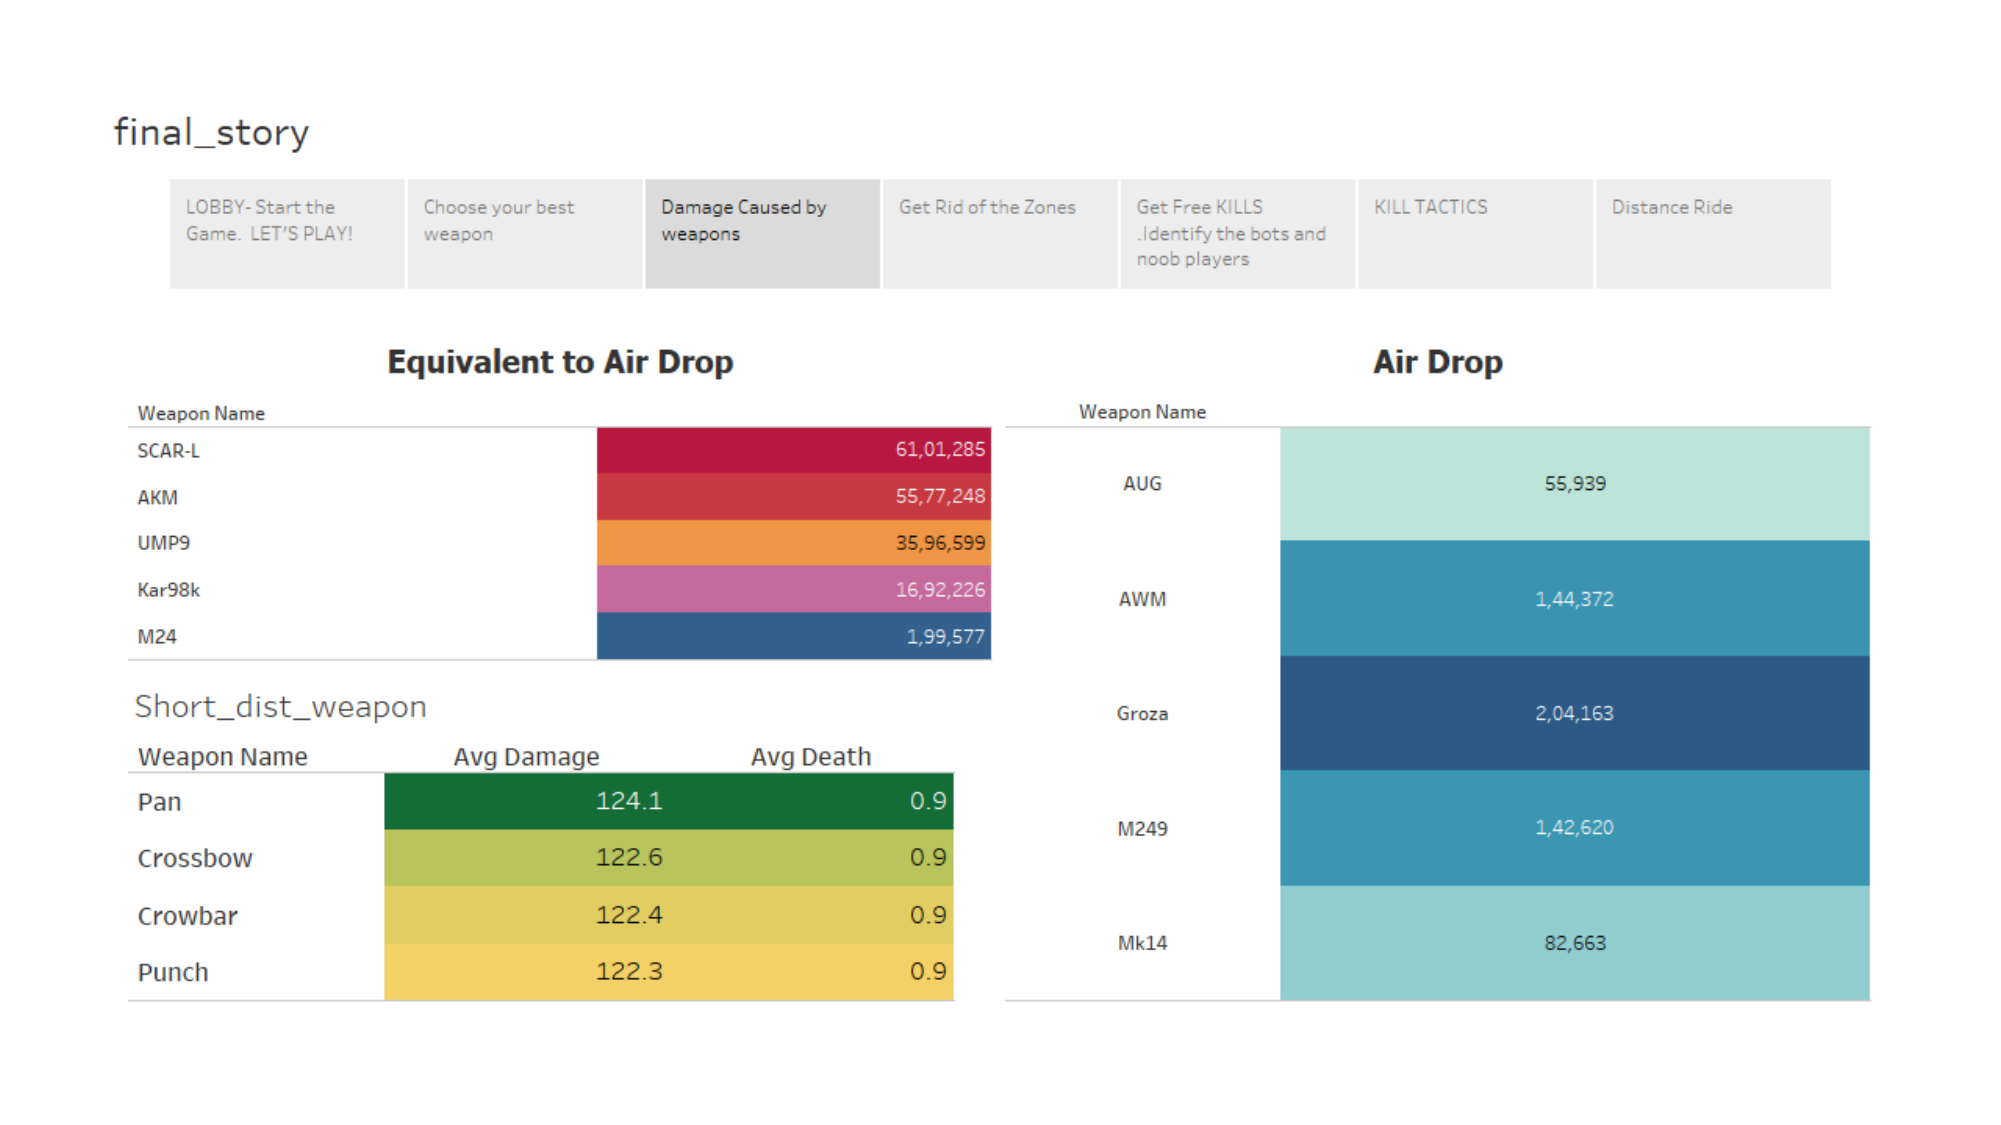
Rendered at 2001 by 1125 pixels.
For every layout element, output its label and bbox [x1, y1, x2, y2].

picture [97, 92, 1903, 1033]
